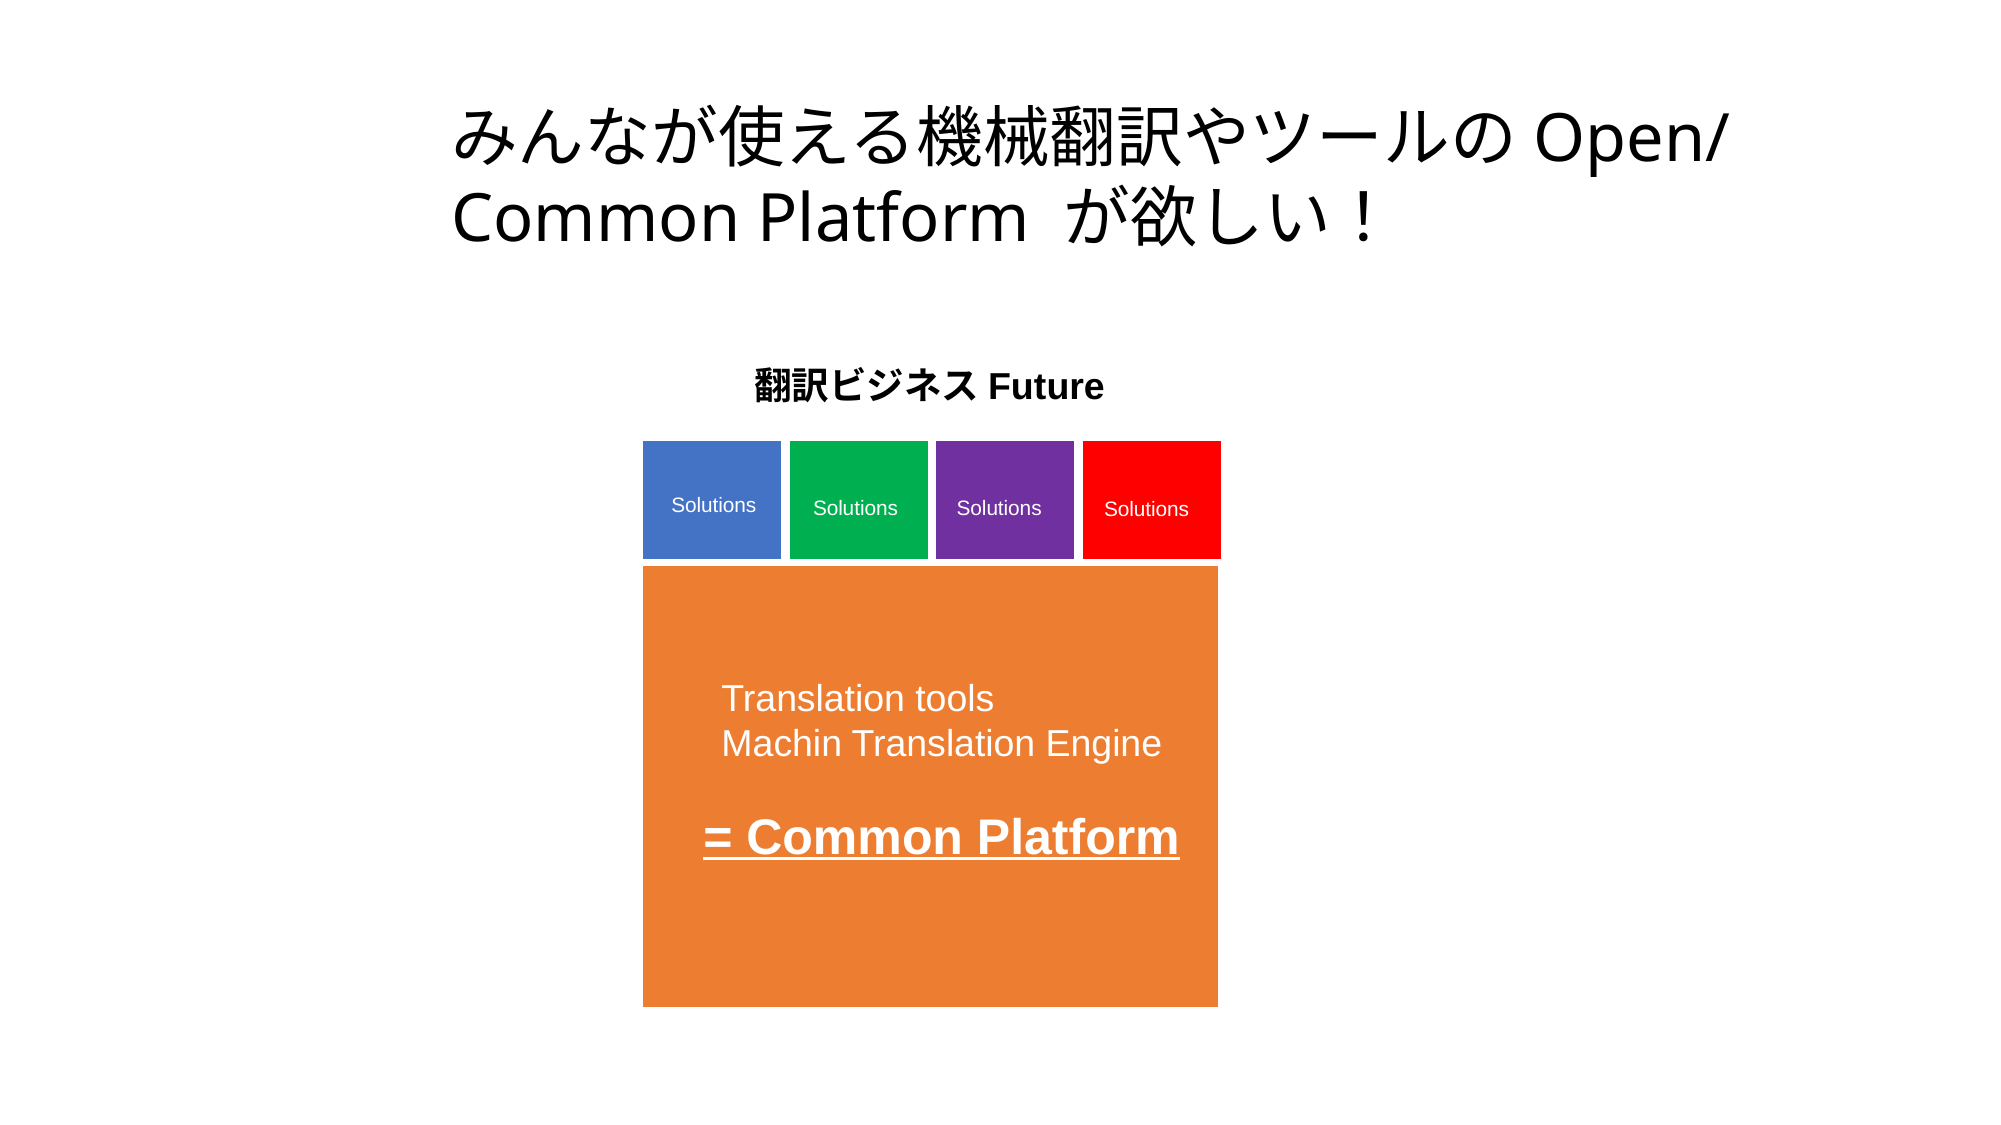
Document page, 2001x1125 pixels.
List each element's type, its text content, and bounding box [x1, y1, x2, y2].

title みんなが使える機械翻訳やツールのOpen/Common Platform が欲しい！ [436, 68, 1792, 281]
text_box [785, 437, 932, 563]
text_box Solutions [656, 484, 779, 524]
text_box Translation tools Machin Translation Engine [706, 666, 1177, 772]
text_box [932, 437, 1078, 563]
text_box [639, 437, 785, 561]
text_box 翻訳ビジネスFuture [721, 354, 1120, 415]
text_box = Common Platform [688, 796, 1196, 872]
text_box Solutions [798, 487, 921, 527]
text_box Solutions [941, 487, 1064, 527]
text_box Solutions [1089, 488, 1212, 528]
text_box [639, 561, 1223, 1011]
text_box [1078, 437, 1225, 563]
